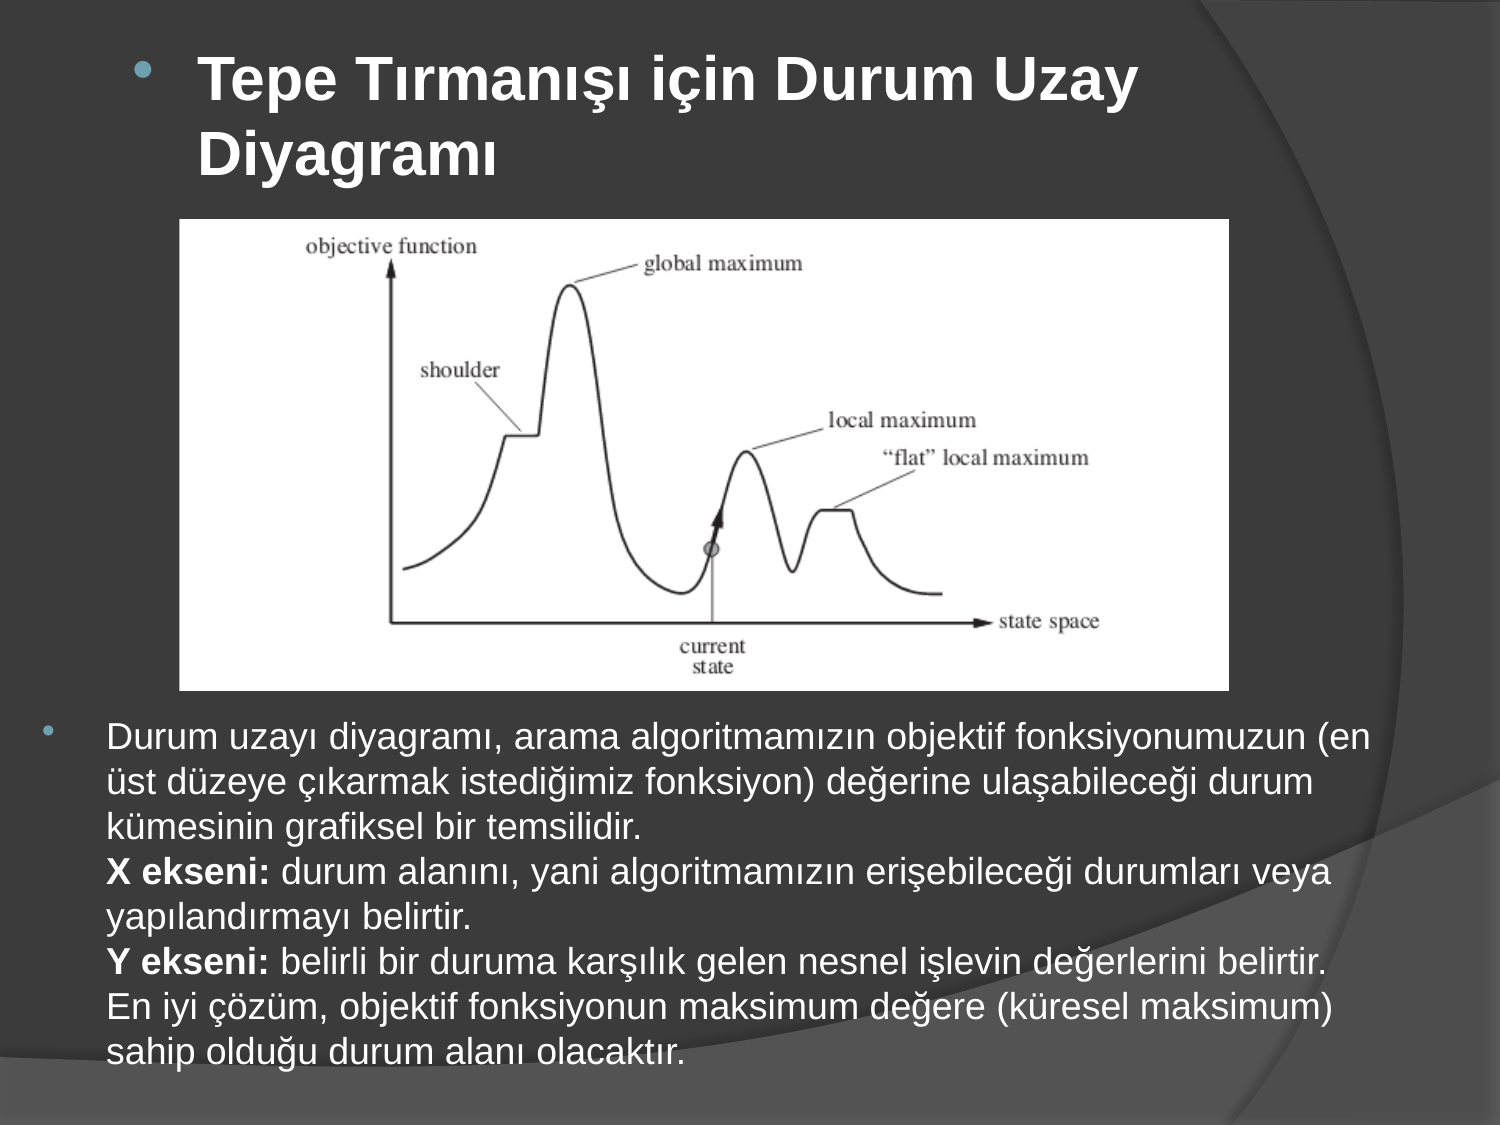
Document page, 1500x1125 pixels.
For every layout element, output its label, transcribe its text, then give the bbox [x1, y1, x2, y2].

list Durum uzayı diyagramı, arama algoritmamızın objektif fonksiyonumuzun (en üst düzeye çıkarmak istediğimiz fonksiyon) değerine ulaşabileceği durum kümesinin grafiksel bir temsilidir. X ekseni: durum alanını, yani algoritmamızın erişebileceği durumları veya yapılandırmayı belirtir. Y ekseni: belirli bir duruma karşılık gelen nesnel işlevin değerlerini belirtir. En iyi çözüm, objektif fonksiyonun maksimum değere (küresel maksimum) sahip olduğu durum alanı olacaktır. [22, 704, 1394, 1106]
picture [178, 219, 1229, 691]
text_box Tepe Tırmanışı için Durum Uzay Diyagramı [113, 30, 1266, 196]
